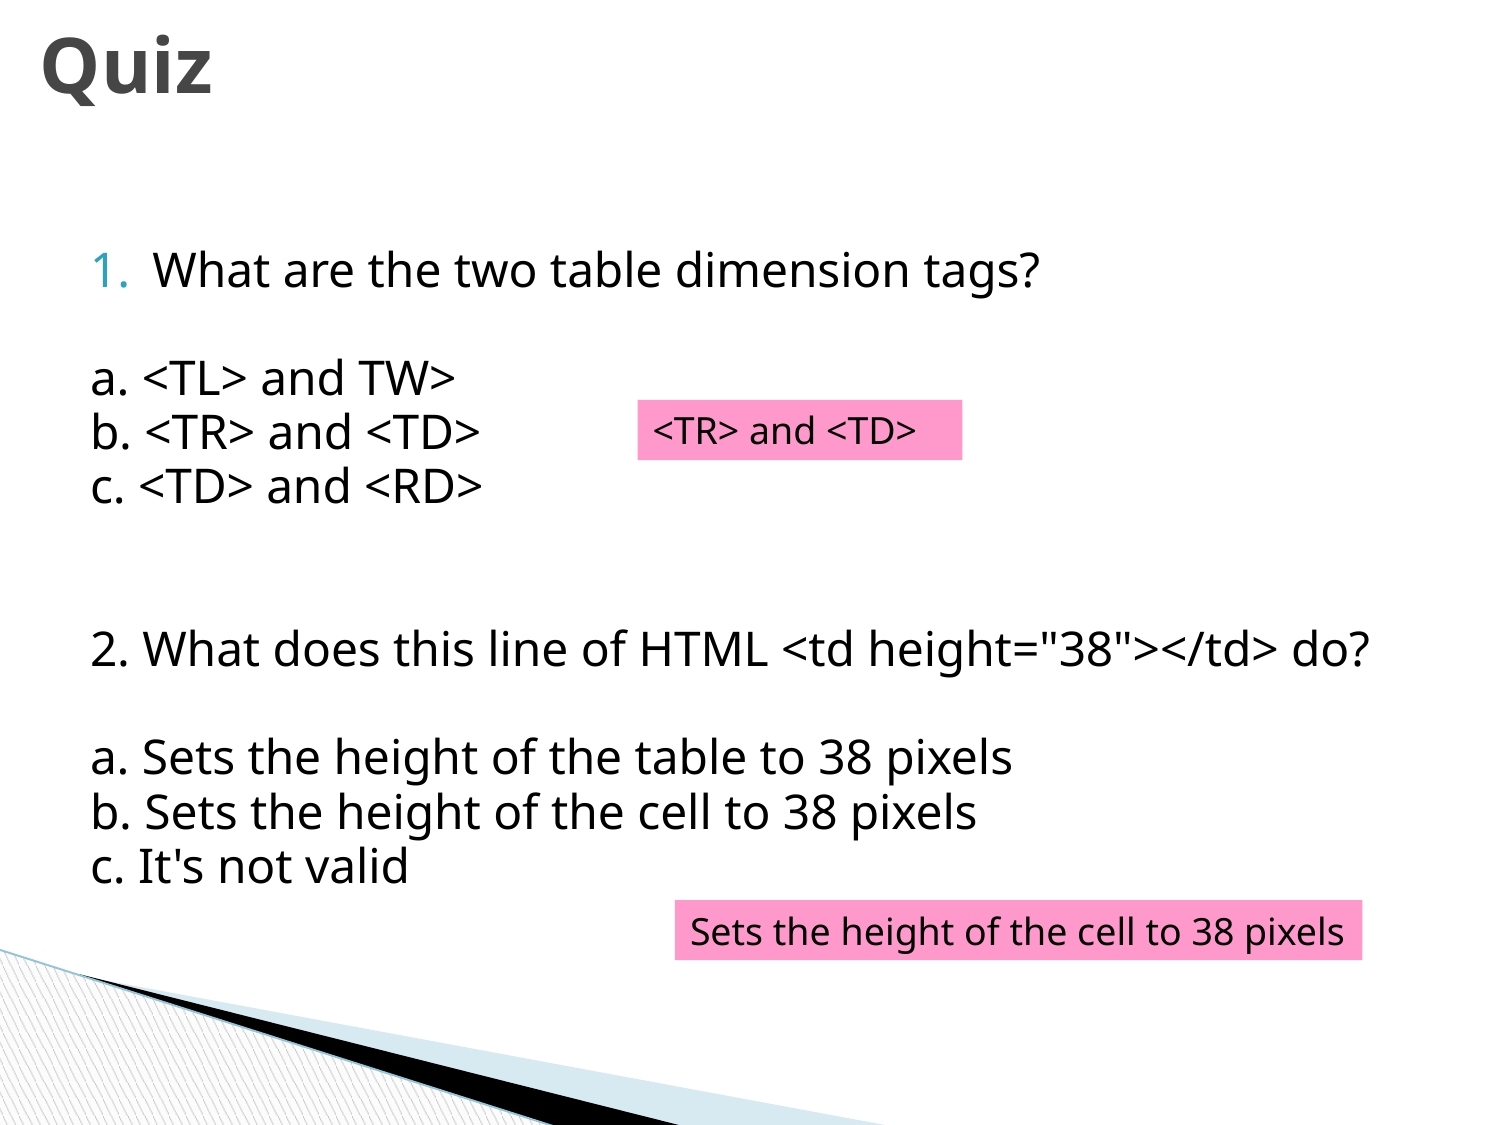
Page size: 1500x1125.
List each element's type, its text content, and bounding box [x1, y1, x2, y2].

text_box Sets the height of the cell to 38 pixels [674, 900, 1363, 961]
text_box <TR> and <TD> [637, 399, 963, 461]
title Quiz [24, 17, 1425, 109]
list What are the two table dimension tags? a. <TL> and TW> b. <TR> and <TD> c. <TD> and <RD> 2. What does this line of HTML <td height="38"></td> do? a. Sets the height of the table to 38 pixels b. Sets the height of the cell to 38 pixels c. It's not valid [75, 243, 1425, 986]
